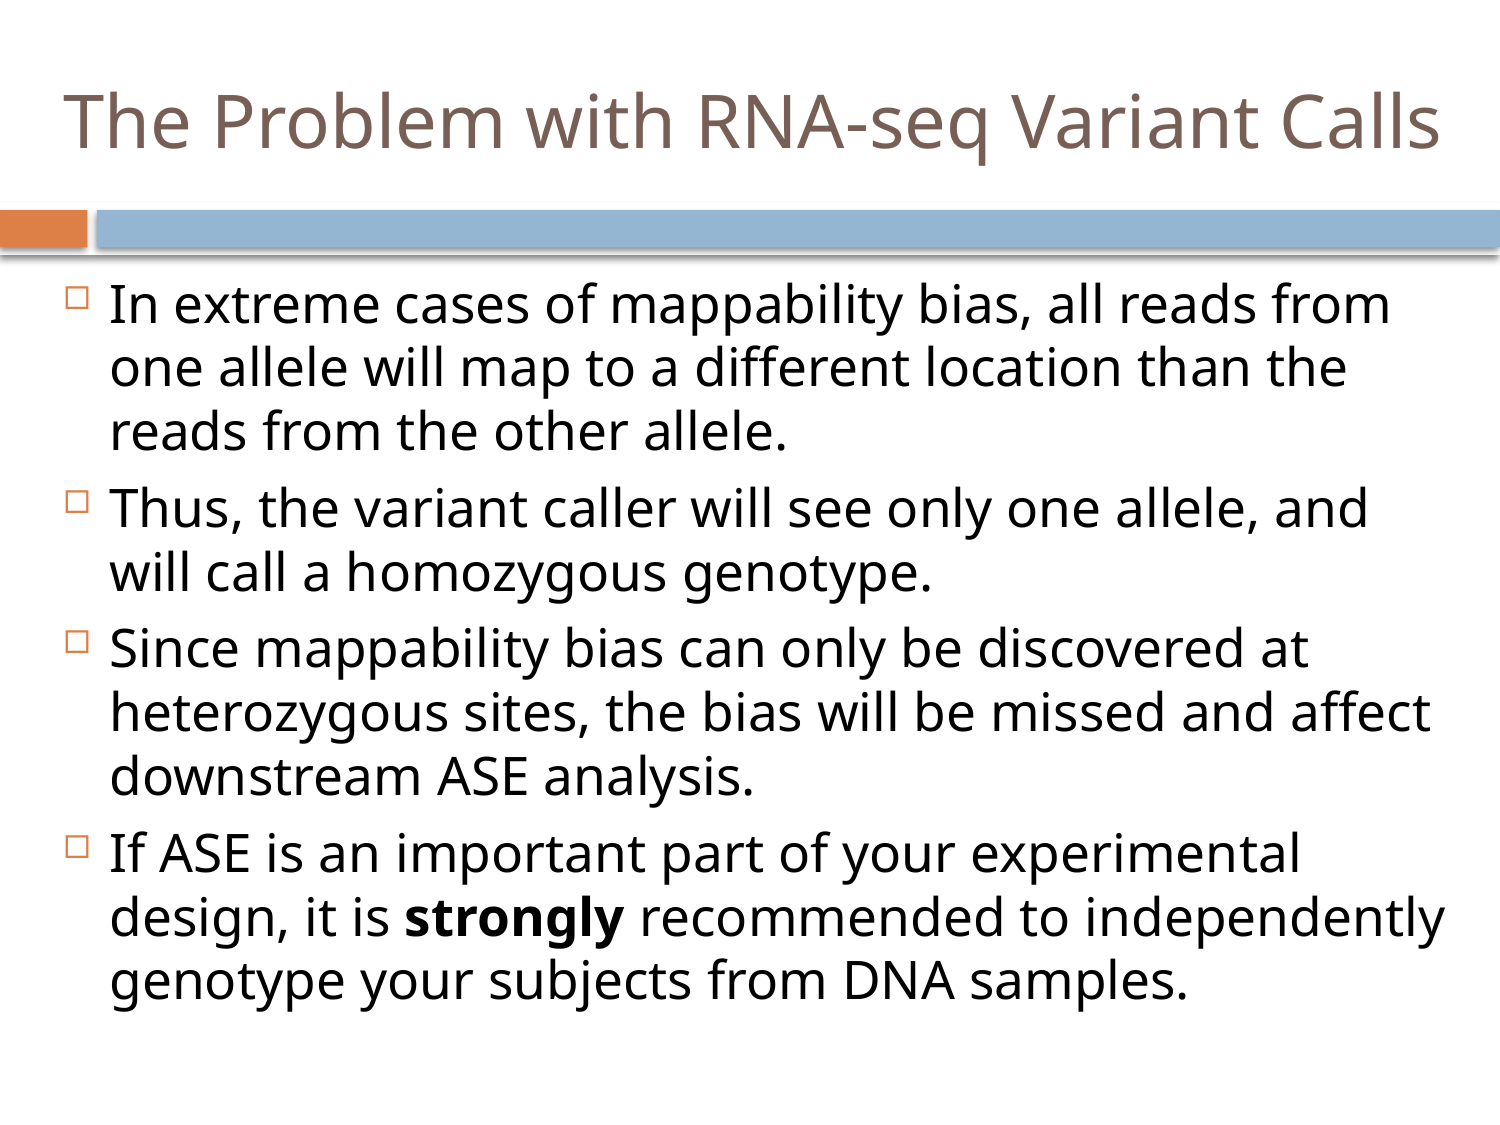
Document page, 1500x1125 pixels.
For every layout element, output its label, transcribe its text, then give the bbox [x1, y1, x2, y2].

list In extreme cases of mappability bias, all reads from one allele will map to a different location than the reads from the other allele. Thus, the variant caller will see only one allele, and will call a homozygous genotype. Since mappability bias can only be discovered at heterozygous sites, the bias will be missed and affect downstream ASE analysis. If ASE is an important part of your experimental design, it is strongly recommended to independently genotype your subjects from DNA samples. [48, 262, 1469, 1084]
title The Problem with RNA-seq Variant Calls [48, 37, 1469, 200]
